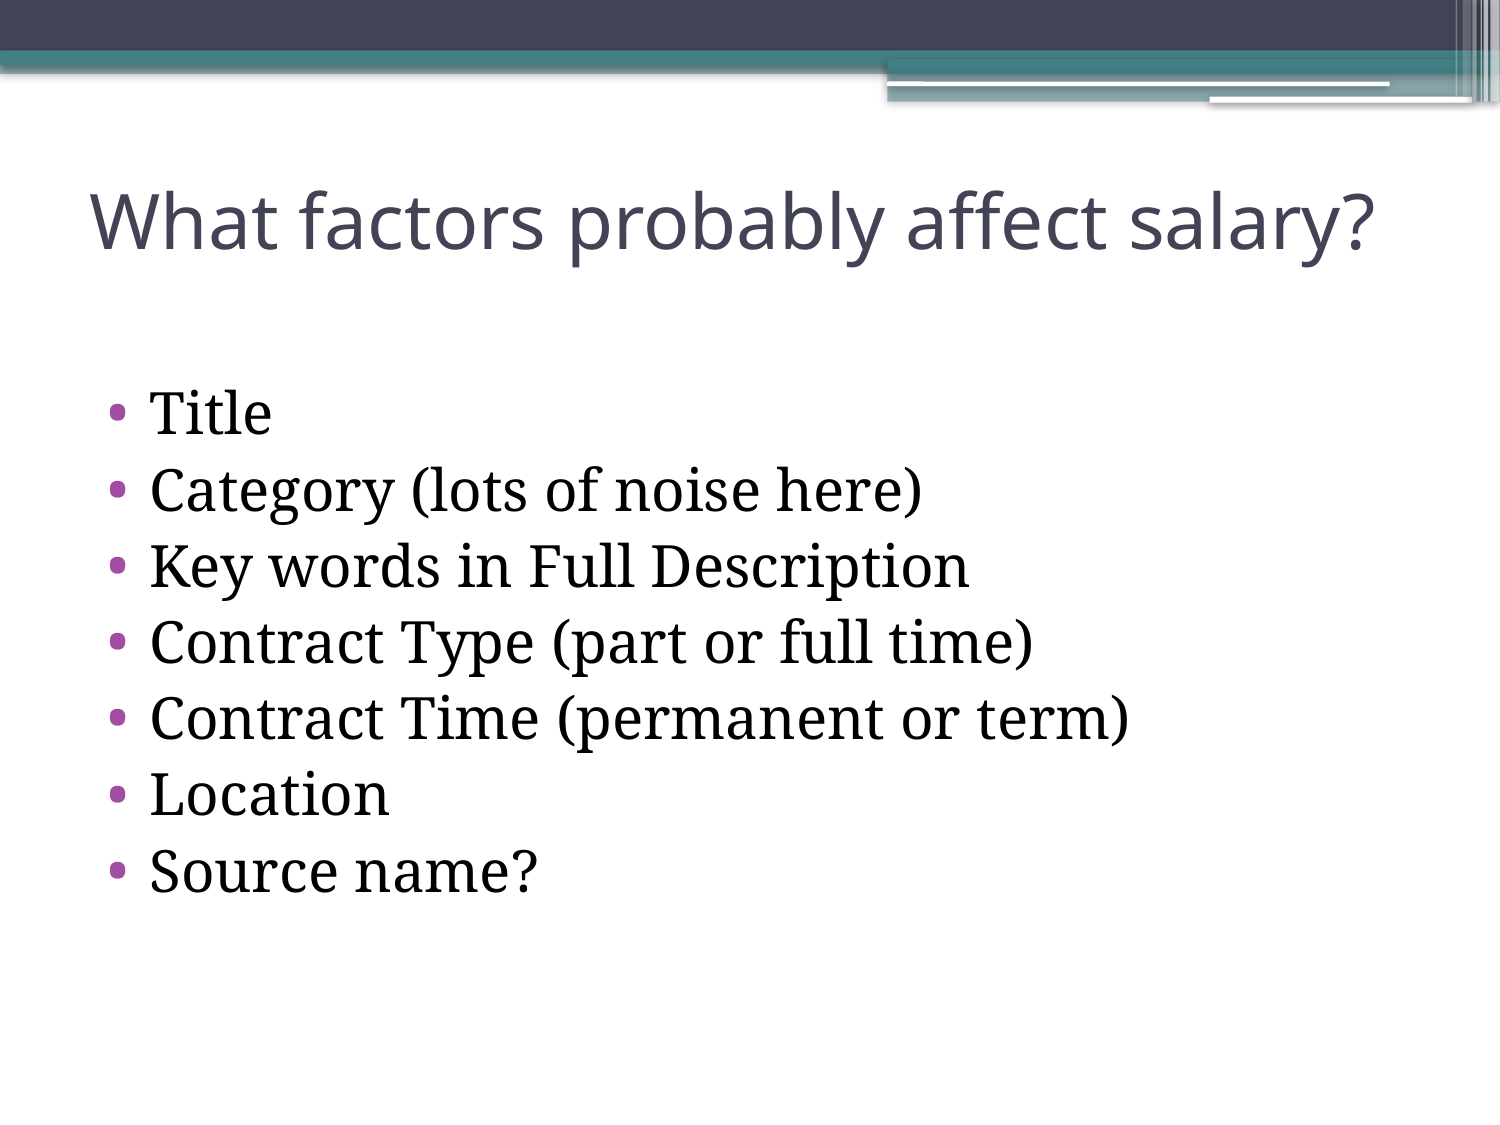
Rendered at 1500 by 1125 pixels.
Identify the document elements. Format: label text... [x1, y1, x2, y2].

list Title Category (lots of noise here) Key words in Full Description Contract Type (part or full time) Contract Time (permanent or term) Location Source name? [75, 368, 1425, 1079]
title What factors probably affect salary? [75, 125, 1425, 313]
